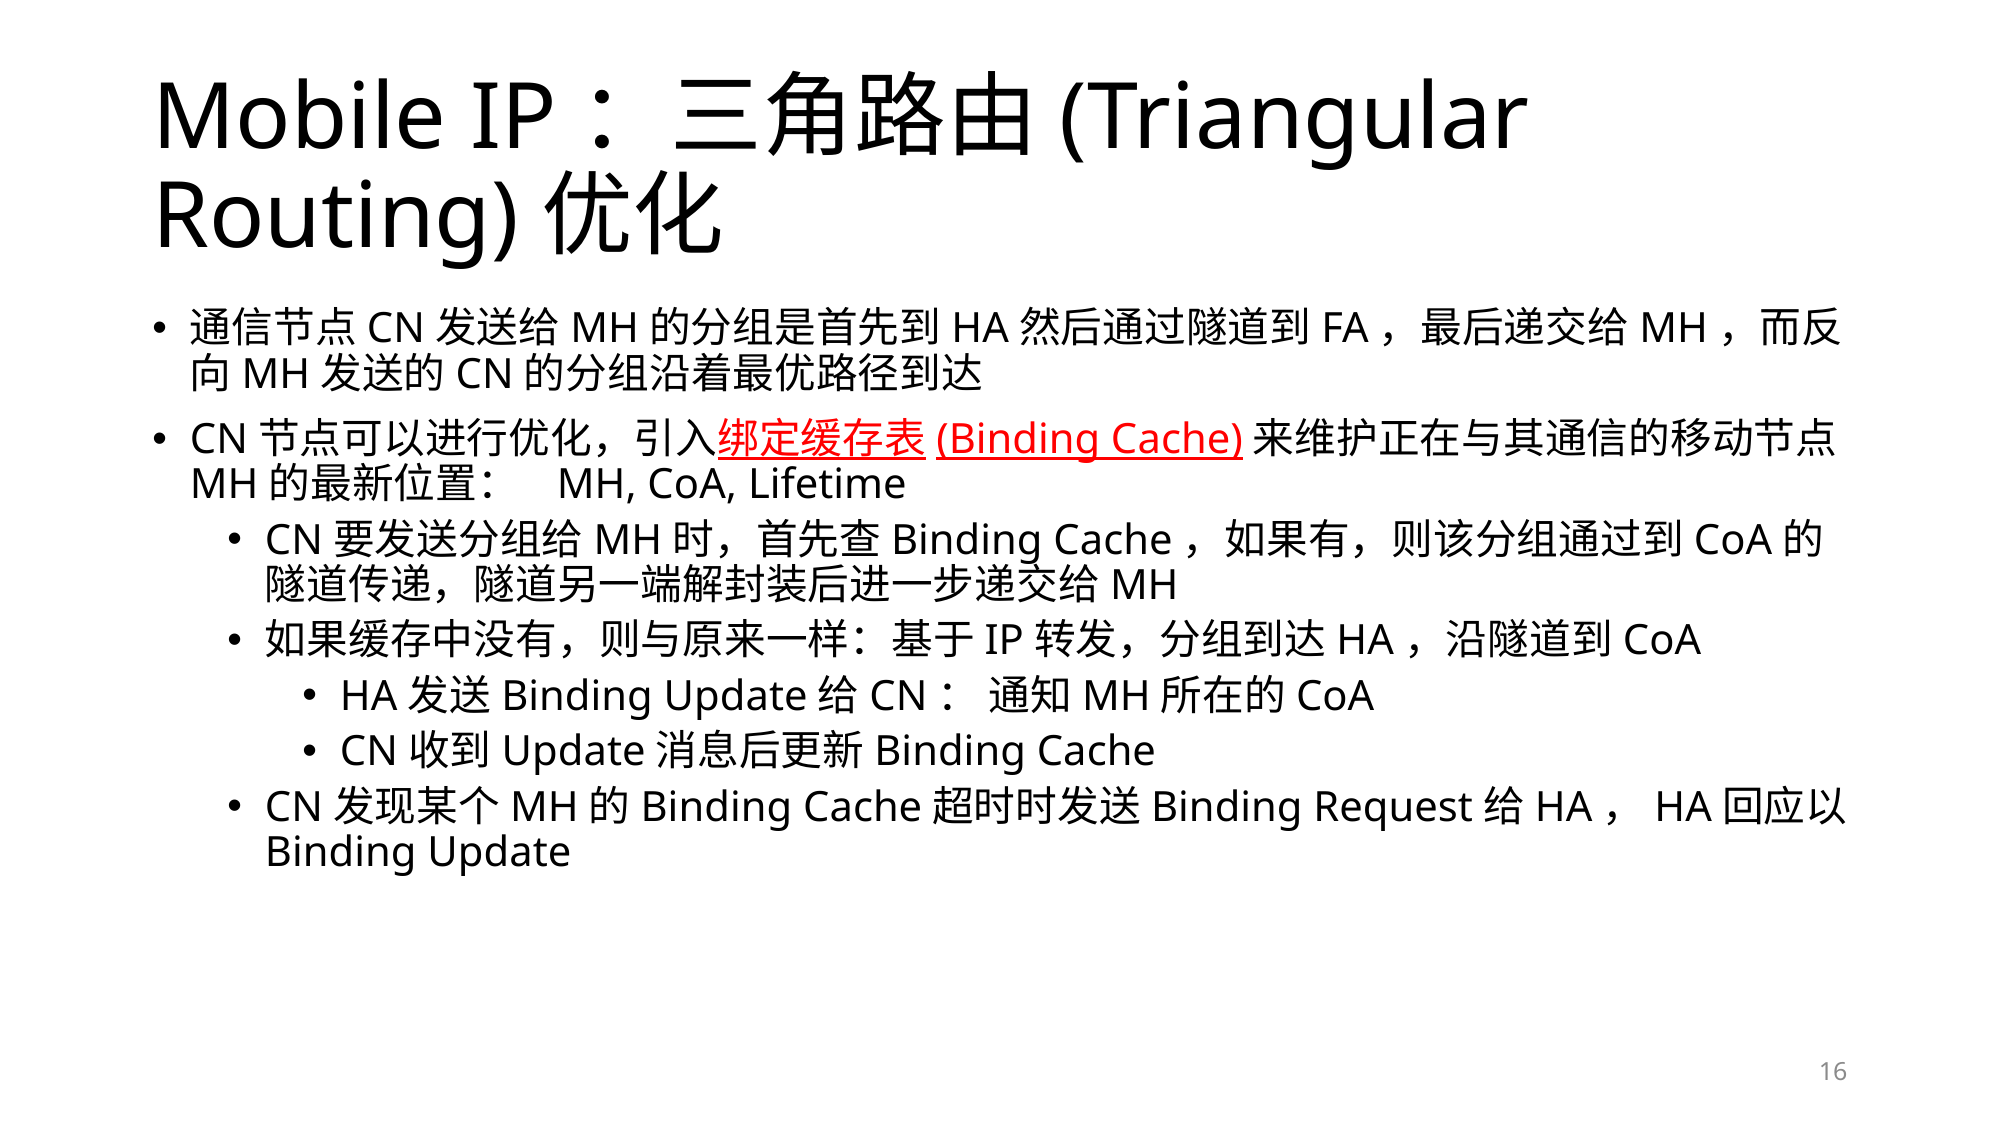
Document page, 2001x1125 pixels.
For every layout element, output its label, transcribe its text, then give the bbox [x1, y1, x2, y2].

title Mobile IP：三角路由(Triangular Routing)优化 [137, 59, 1863, 278]
slide_number 16 [1412, 1042, 1863, 1103]
list 通信节点CN发送给MH的分组是首先到HA然后通过隧道到FA，最后递交给MH，而反向MH发送的CN的分组沿着最优路径到达 CN节点可以进行优化，引入绑定缓存表(Binding Cache)来维护正在与其通信的移动节点MH的最新位置： MH, CoA, Lifetime CN要发送分组给MH时，首先查Binding Cache，如果有，则该分组通过到CoA的隧道传递，隧道另一端解封装后进一步递交给MH 如果缓存中没有，则与原来一样：基于IP转发，分组到达HA，沿隧道到CoA HA发送Binding Update给CN： 通知MH所在的CoA CN收到Update消息后更新Binding Cache CN发现某个MH的Binding Cache超时时发送Binding Request给HA，HA回应以Binding Update [137, 299, 1863, 1014]
